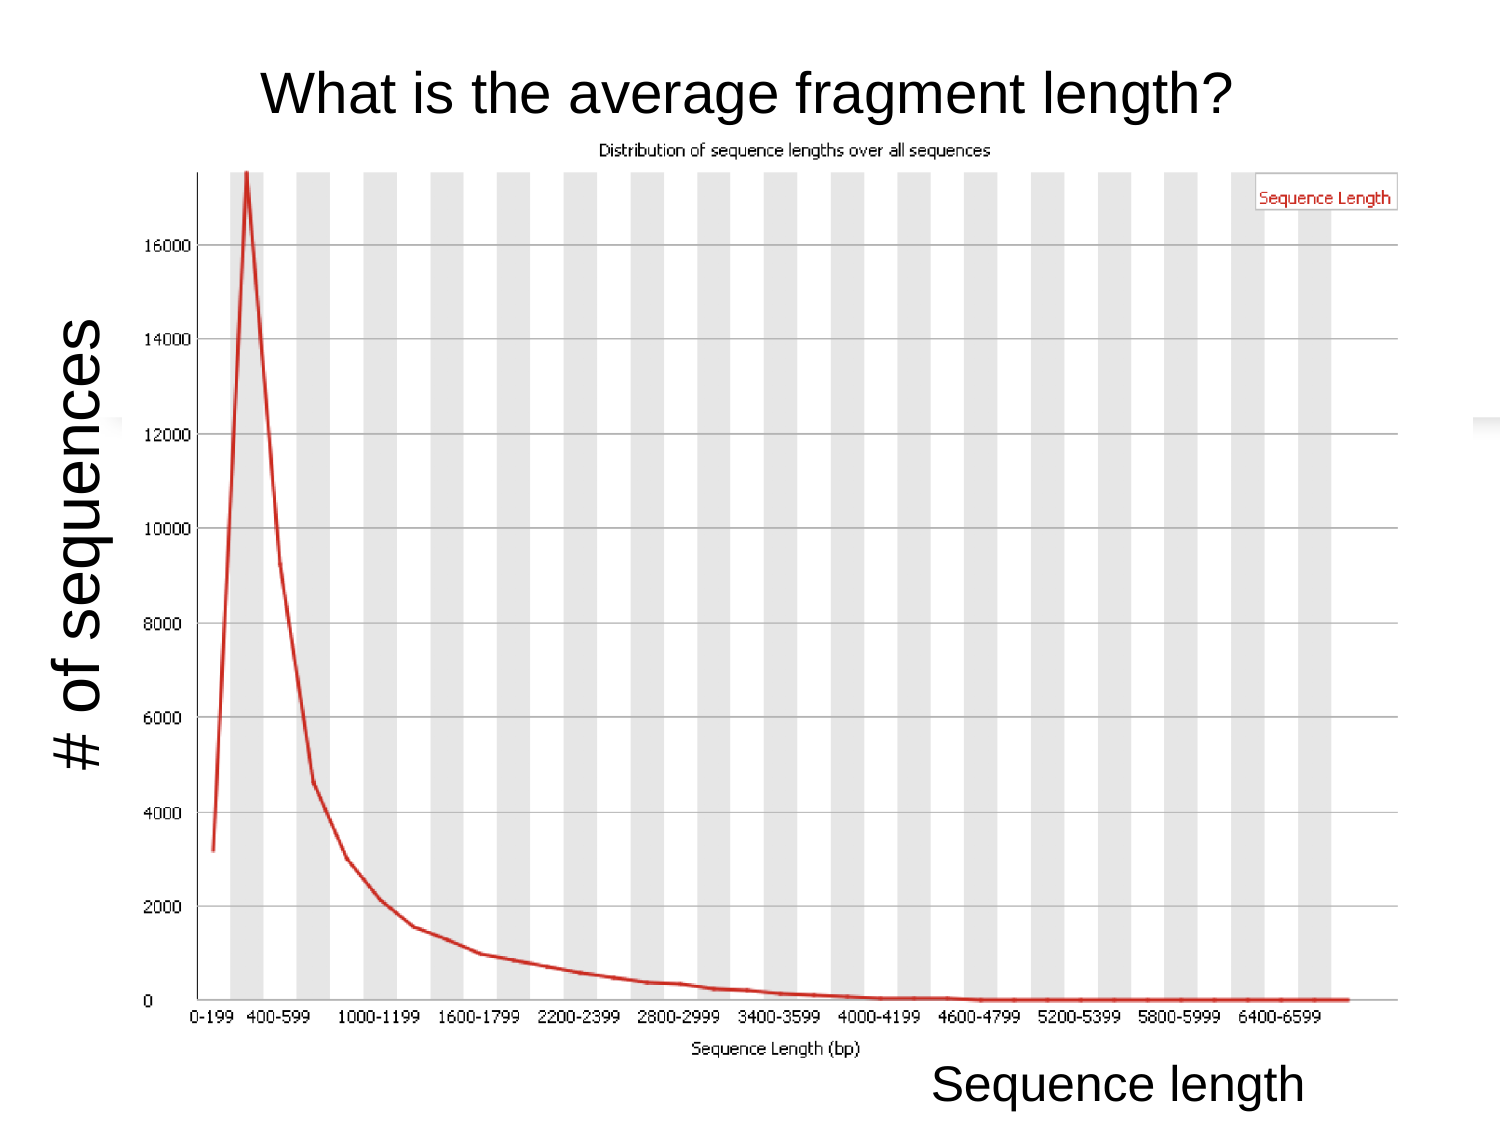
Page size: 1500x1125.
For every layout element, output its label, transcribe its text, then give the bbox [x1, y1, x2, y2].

text_box What is the average fragment length? [25, 47, 1471, 133]
text_box Sequence length [916, 1063, 1321, 1120]
picture [122, 105, 1473, 1063]
text_box # of sequences [25, 303, 121, 786]
